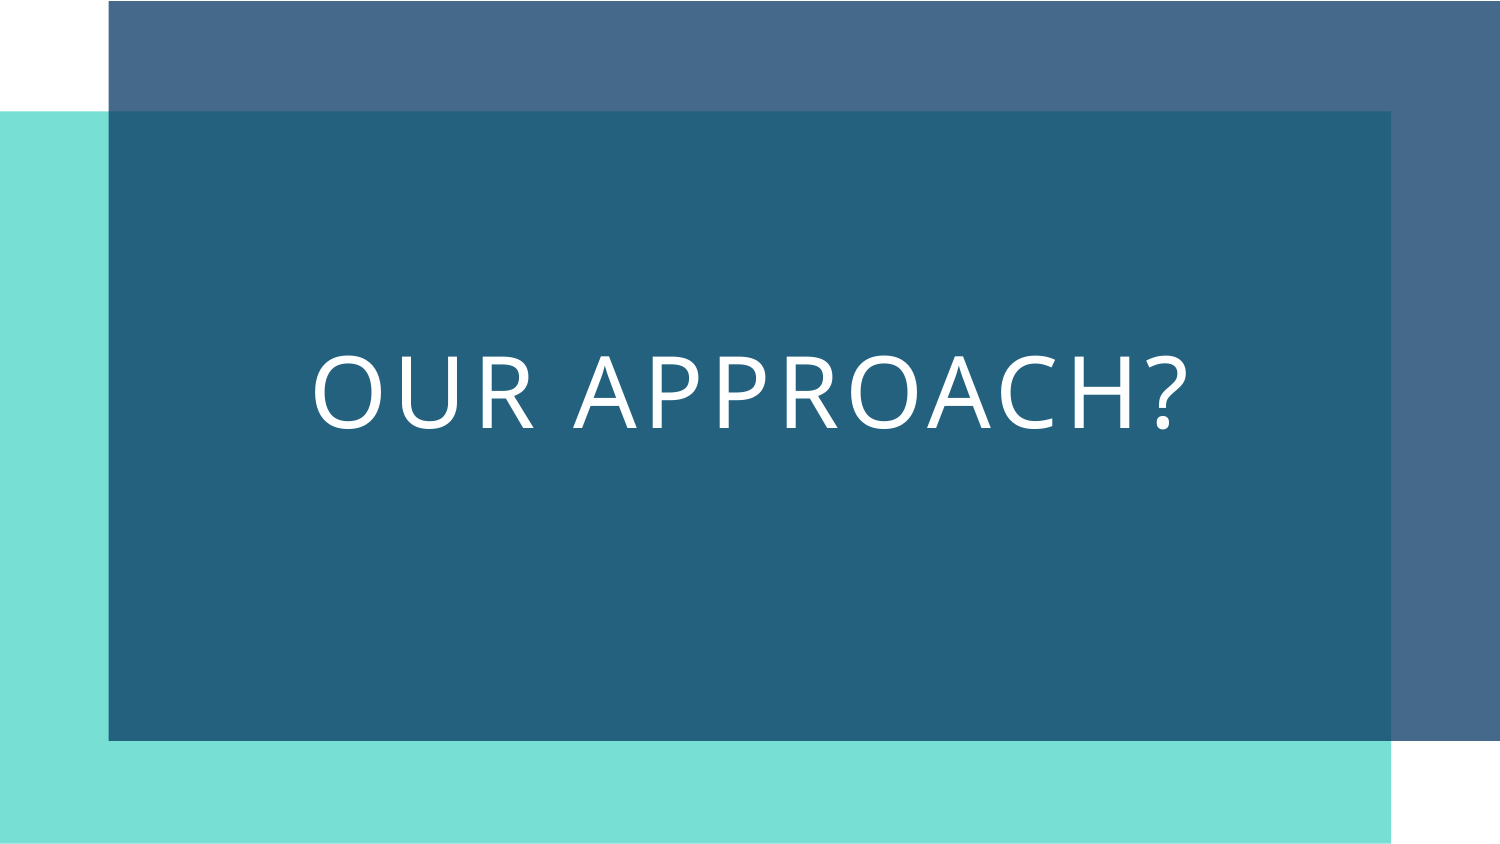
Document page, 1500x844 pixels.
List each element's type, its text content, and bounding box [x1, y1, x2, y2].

title OUR APPROACH? [118, 355, 1382, 422]
